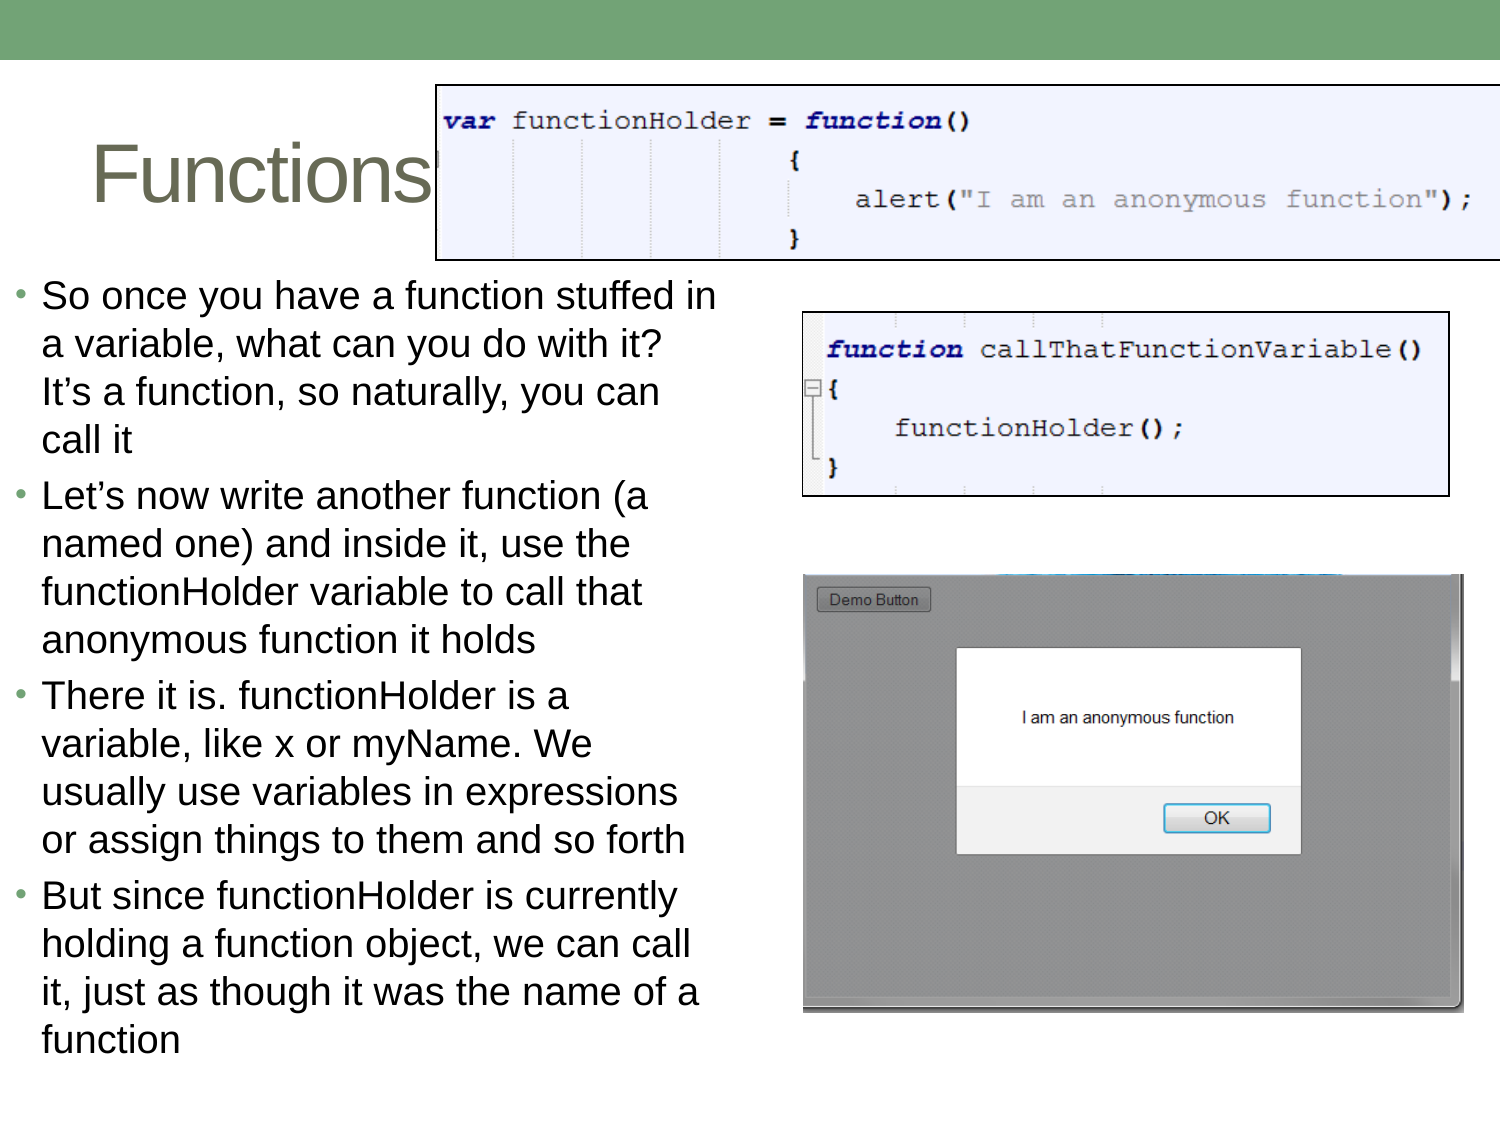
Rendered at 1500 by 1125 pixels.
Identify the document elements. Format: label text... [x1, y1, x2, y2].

picture [436, 85, 1500, 260]
title Functions [75, 87, 434, 250]
picture [802, 574, 1464, 1013]
list So once you have a function stuffed in a variable, what can you do with it? It’s a function, so naturally, you can call it Let’s now write another function (a named one) and inside it, use the functionHolder variable to call that anonymous function it holds There it is. functionHolder is a variable, like x or myName. We usually use variables in expressions or assign things to them and so forth But since functionHolder is currently holding a function object, we can call it, just as though it was the name of a function [0, 262, 738, 1075]
picture [802, 312, 1449, 496]
